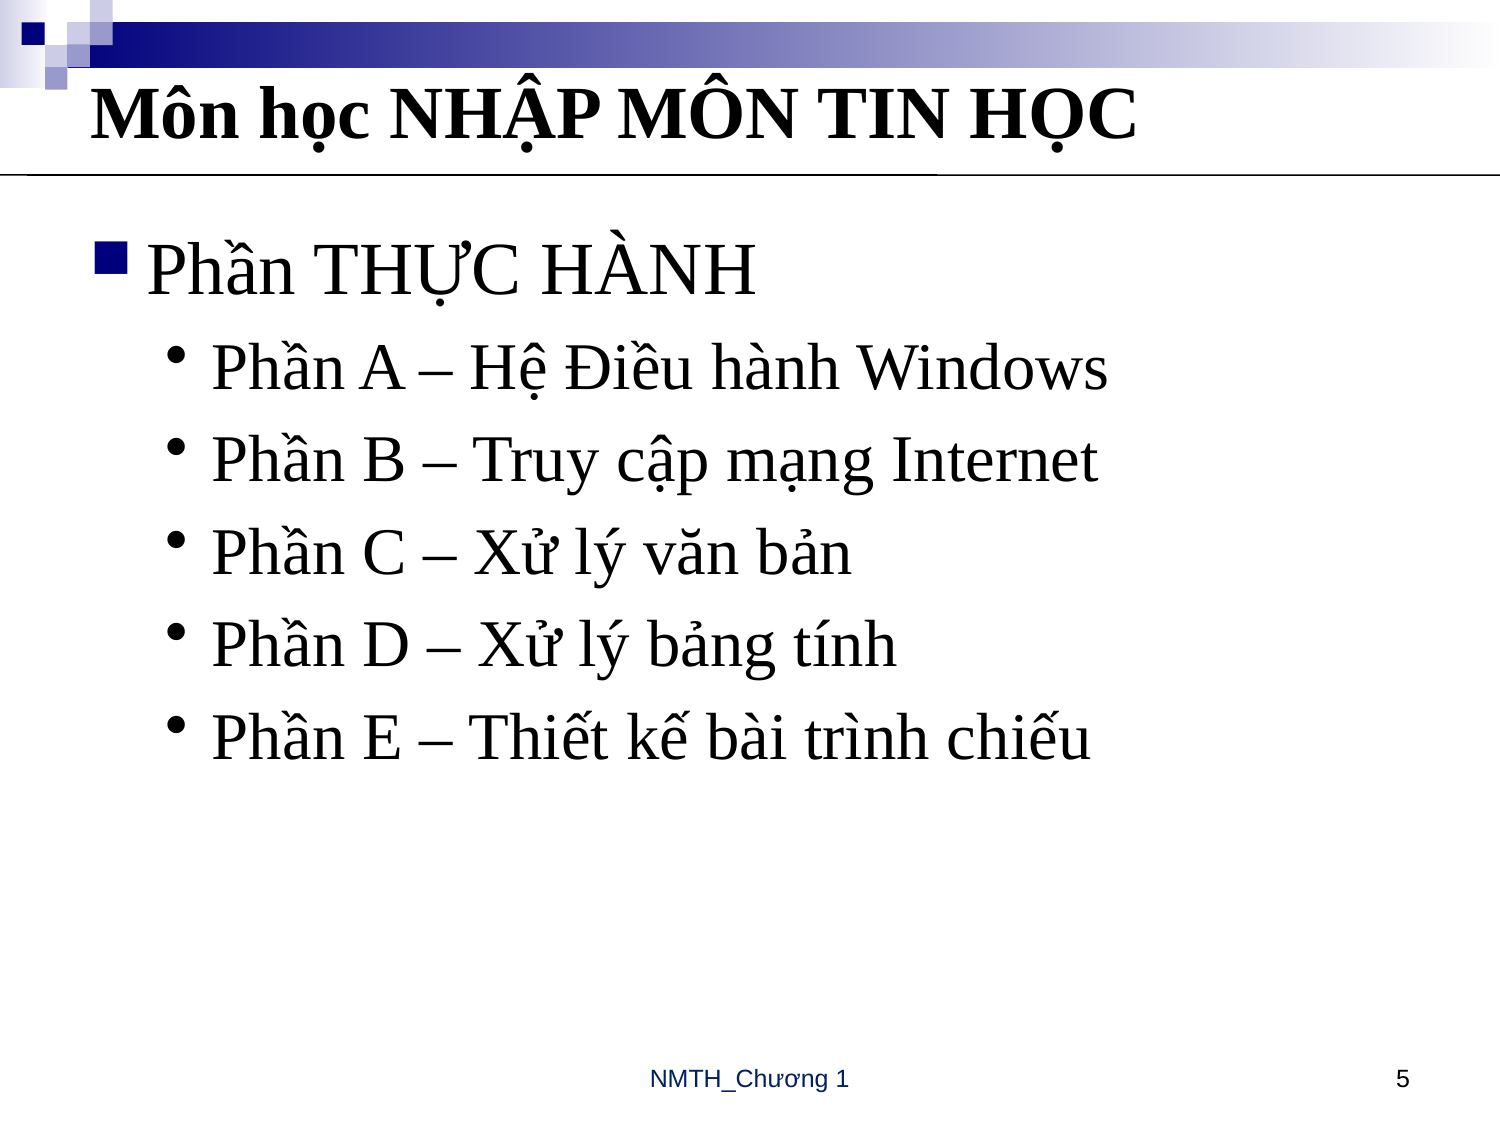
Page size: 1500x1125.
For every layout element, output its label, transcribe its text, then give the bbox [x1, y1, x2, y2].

footer NMTH_Chương 1 [512, 1025, 988, 1100]
title Môn học NHẬP MÔN TIN HỌC [75, 37, 1425, 180]
list Phần THỰC HÀNH Phần A – Hệ Điều hành Windows Phần B – Truy cập mạng Internet Phần C – Xử lý văn bản Phần D – Xử lý bảng tính Phần E – Thiết kế bài trình chiếu [75, 212, 1425, 1075]
slide_number 5 [1074, 1025, 1425, 1100]
